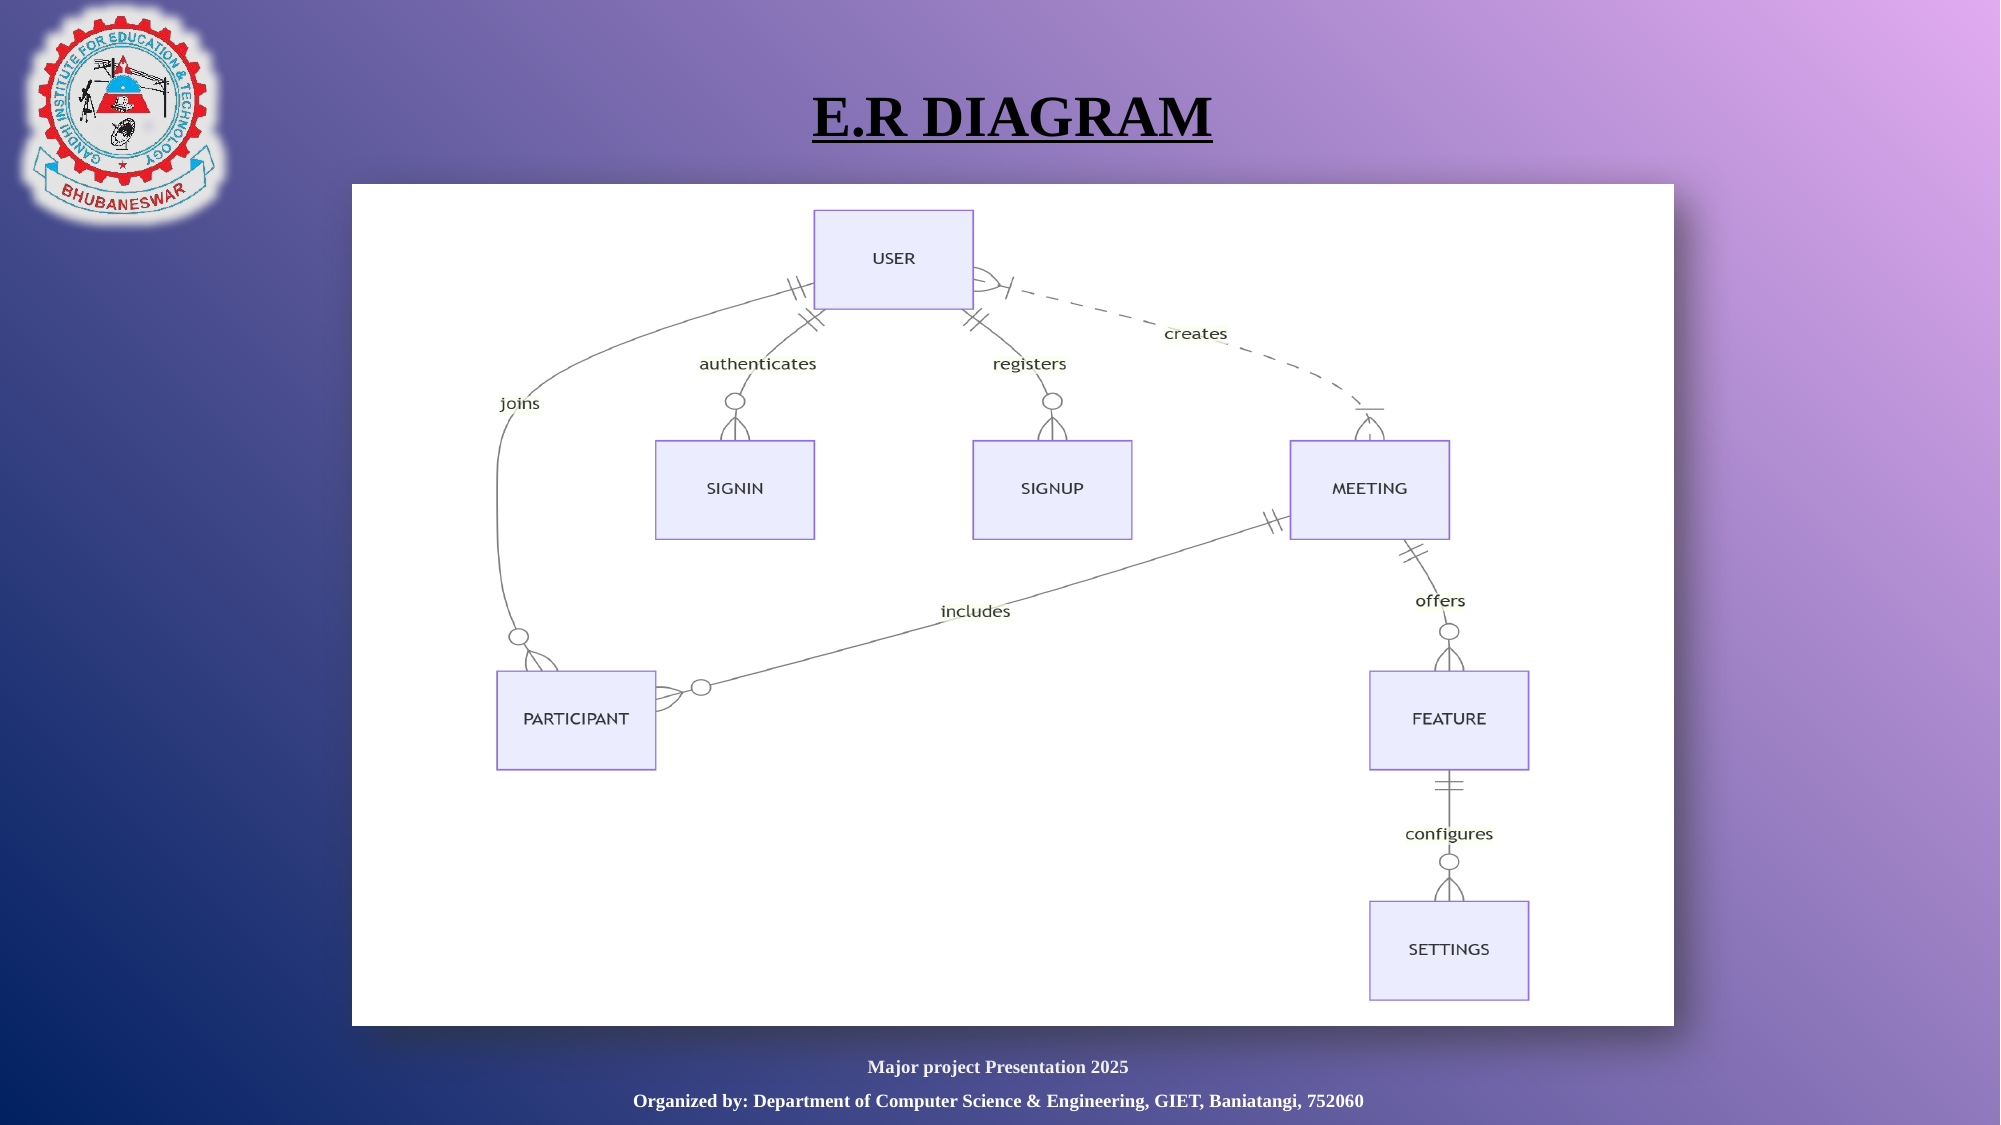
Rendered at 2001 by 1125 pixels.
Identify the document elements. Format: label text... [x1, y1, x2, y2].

text_box E.R DIAGRAM [450, 70, 1576, 156]
picture [21, 10, 227, 216]
picture [352, 183, 1674, 1026]
text_box Major project Presentation 2025 Organized by: Department of Computer Science & Engineering, GIET, Baniatangi, 752060 [549, 1075, 1448, 1119]
